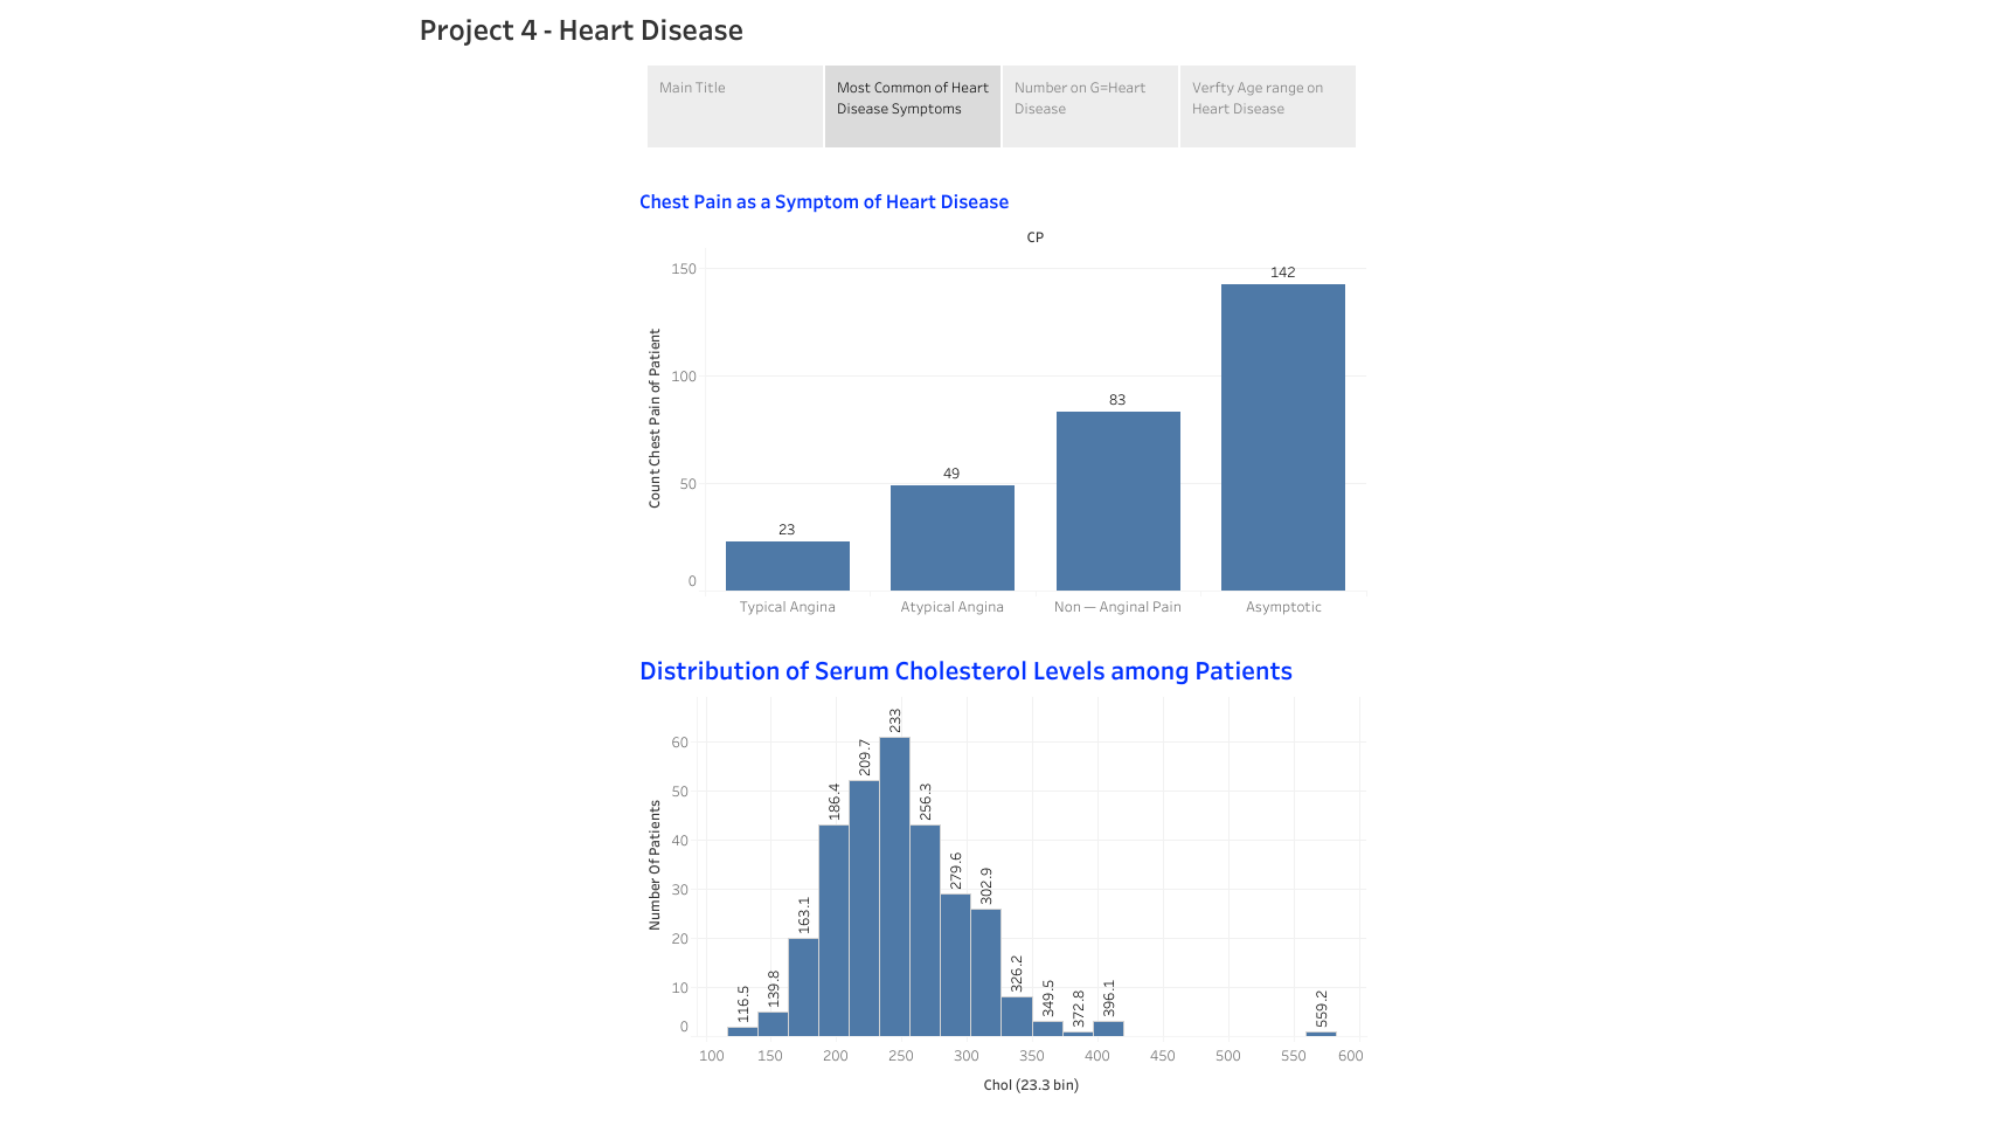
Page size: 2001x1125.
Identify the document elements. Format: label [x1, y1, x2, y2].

picture [407, 0, 1593, 1125]
